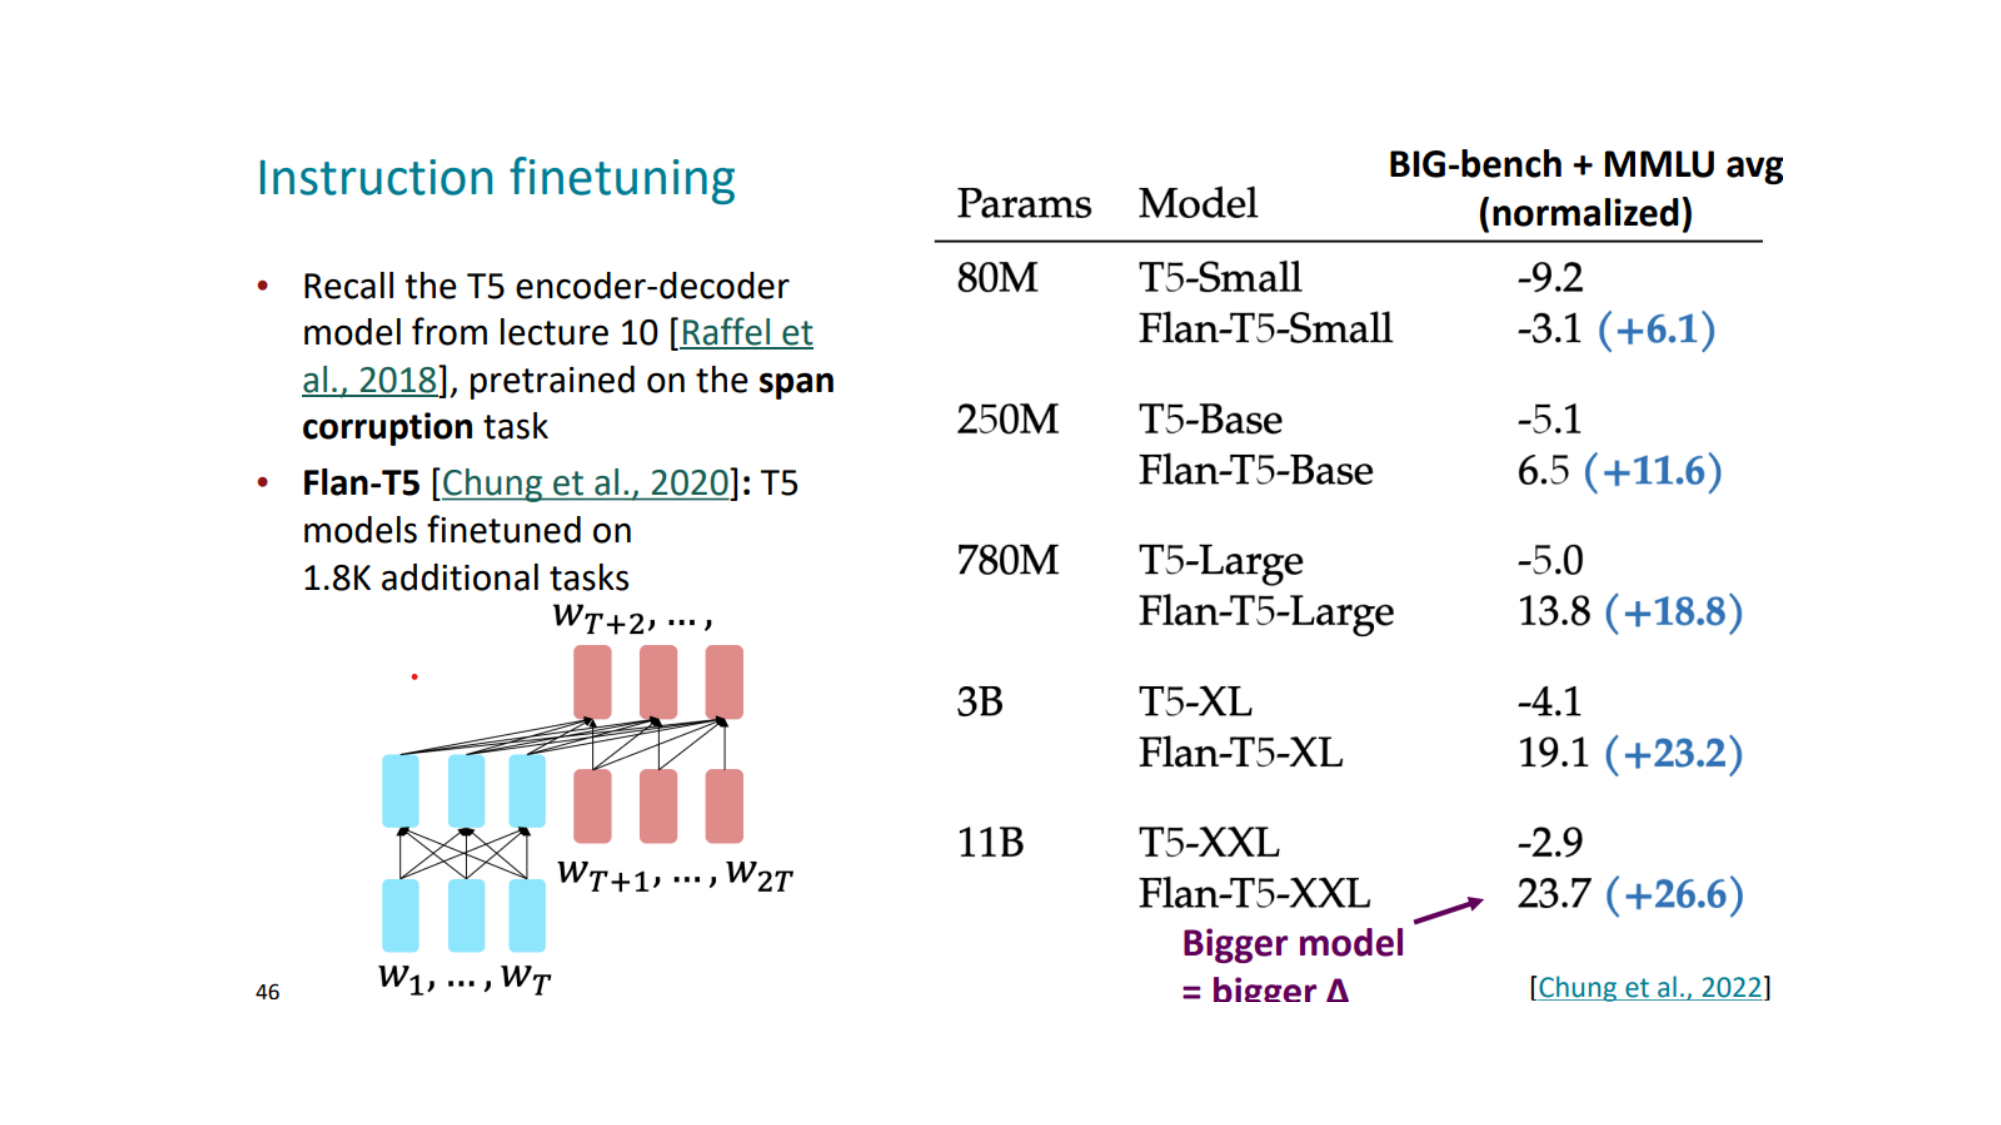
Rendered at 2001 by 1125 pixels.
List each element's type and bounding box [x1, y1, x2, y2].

picture [217, 123, 1783, 1002]
